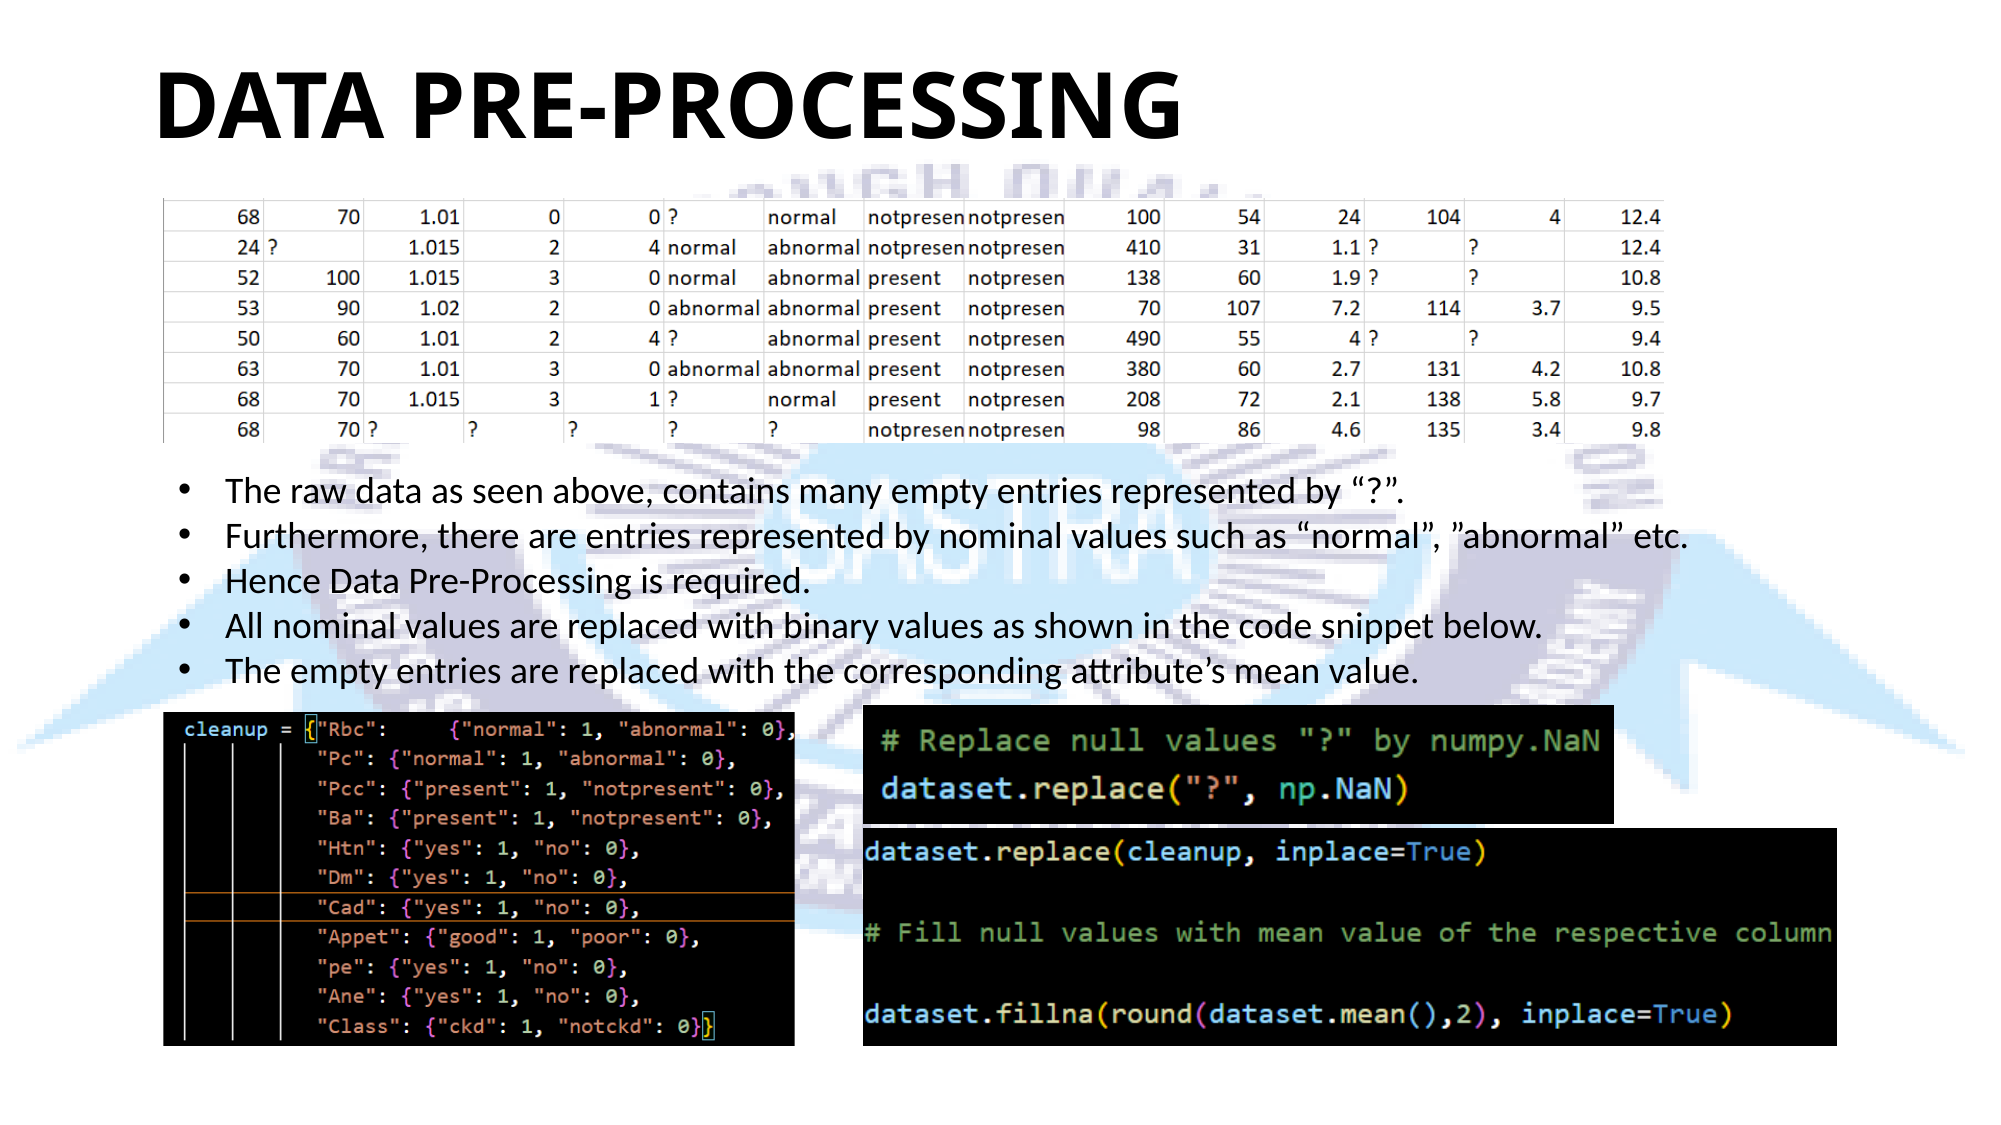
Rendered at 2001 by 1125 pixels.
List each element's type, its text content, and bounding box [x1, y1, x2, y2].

picture [163, 712, 795, 1046]
title DATA PRE-PROCESSING [137, 0, 1863, 218]
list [163, 198, 1664, 443]
text_box The raw data as seen above, contains many empty entries represented by “?”. Furthermore, there are entries represented by nominal values such as “normal”, ”abnormal” etc. Hence Data Pre-Processing is required. All nominal values are replaced with binary values as shown in the code snippet below. The empty entries are replaced with the corresponding attribute’s mean value. [163, 458, 1712, 789]
picture [863, 827, 1837, 1046]
picture [863, 705, 1614, 824]
